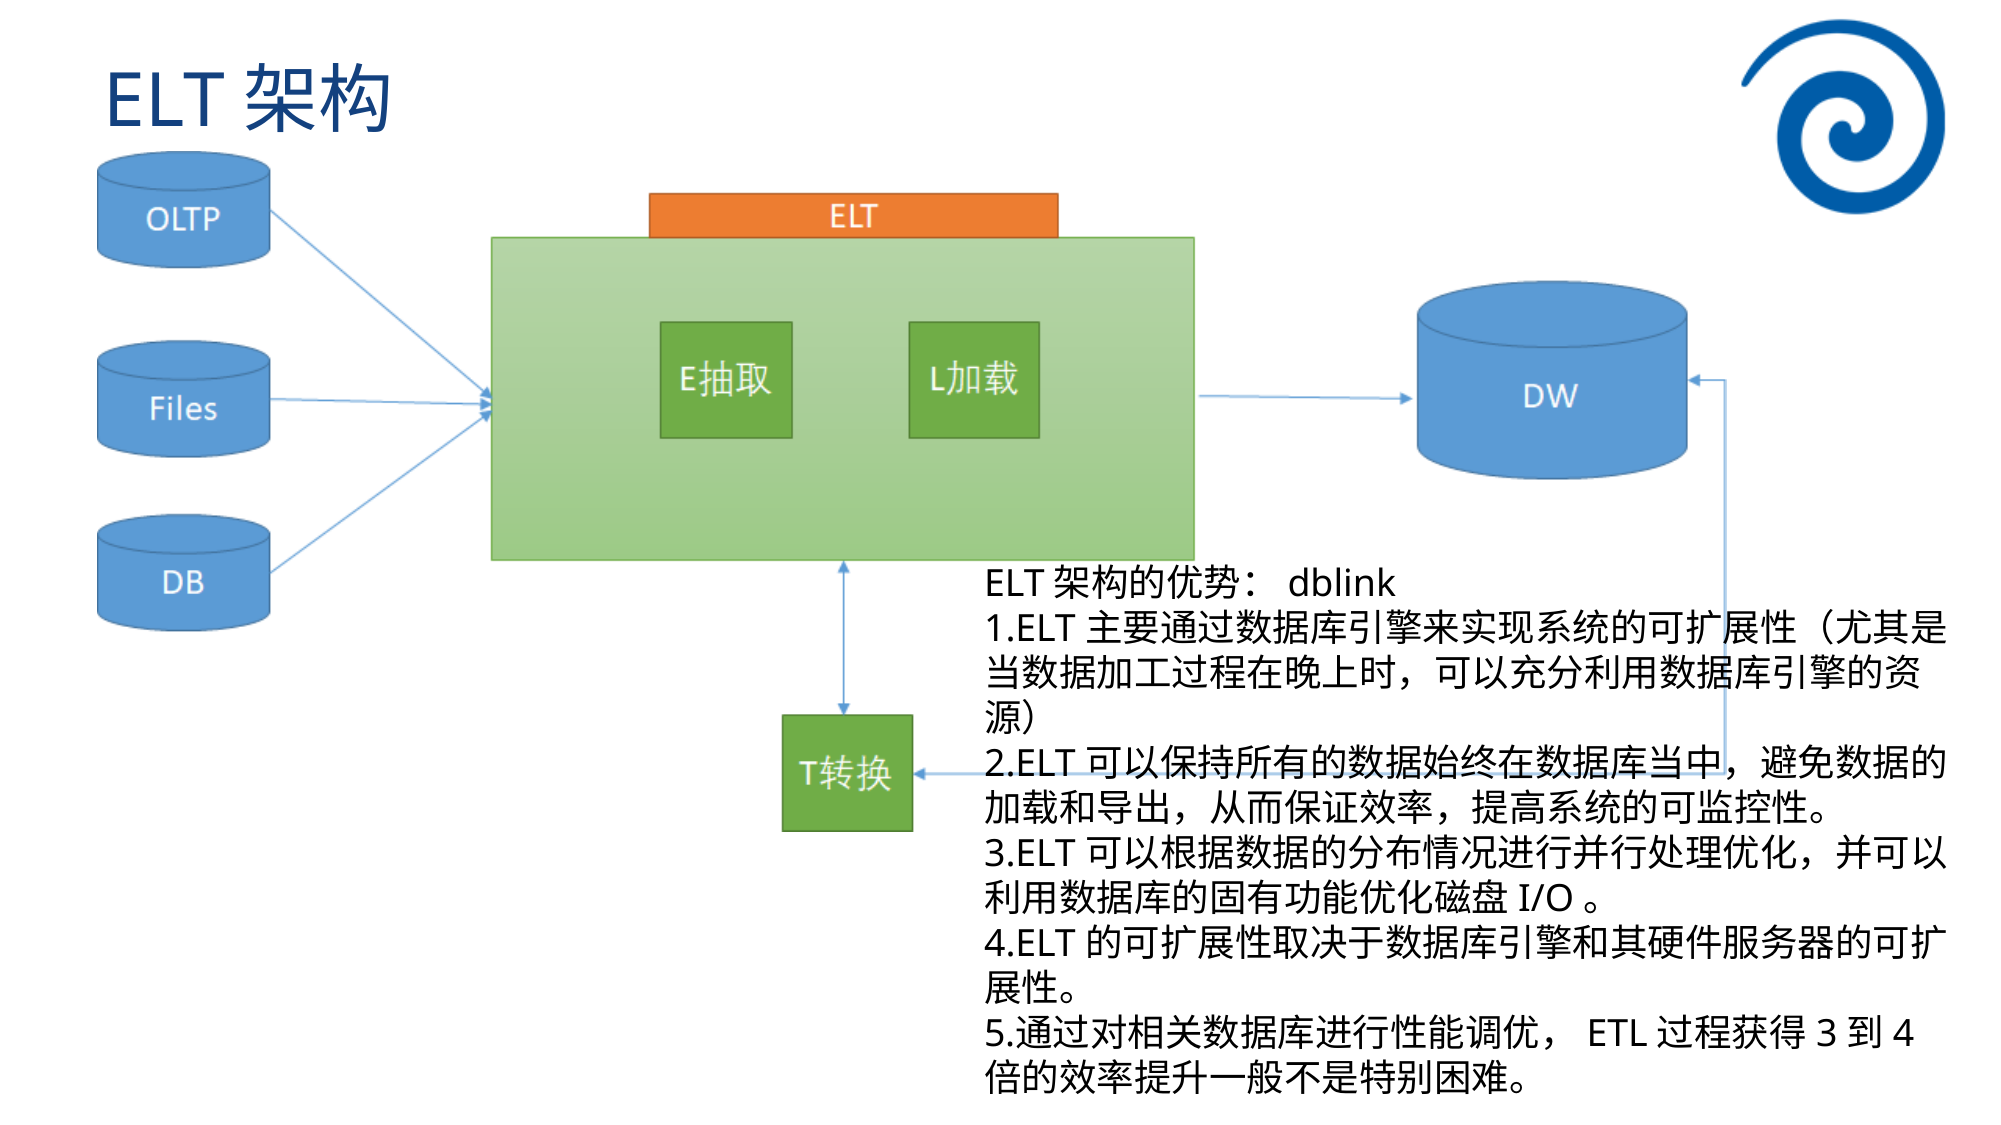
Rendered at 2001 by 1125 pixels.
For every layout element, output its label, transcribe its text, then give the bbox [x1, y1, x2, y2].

picture [97, 0, 2000, 832]
text_box ELT架构的优势：dblink ELT主要通过数据库引擎来实现系统的可扩展性（尤其是当数据加工过程在晚上时，可以充分利用数据库引擎的资源） ELT可以保持所有的数据始终在数据库当中，避免数据的加载和导出，从而保证效率，提高系统的可监控性。 ELT可以根据数据的分布情况进行并行处理优化，并可以利用数据库的固有功能优化磁盘I/O。 ELT的可扩展性取决于数据库引擎和其硬件服务器的可扩展性。 通过对相关数据库进行性能调优，ETL过程获得3到4倍的效率提升一般不是特别困难。 [969, 551, 1970, 1106]
text_box ELT架构 [89, 54, 408, 151]
